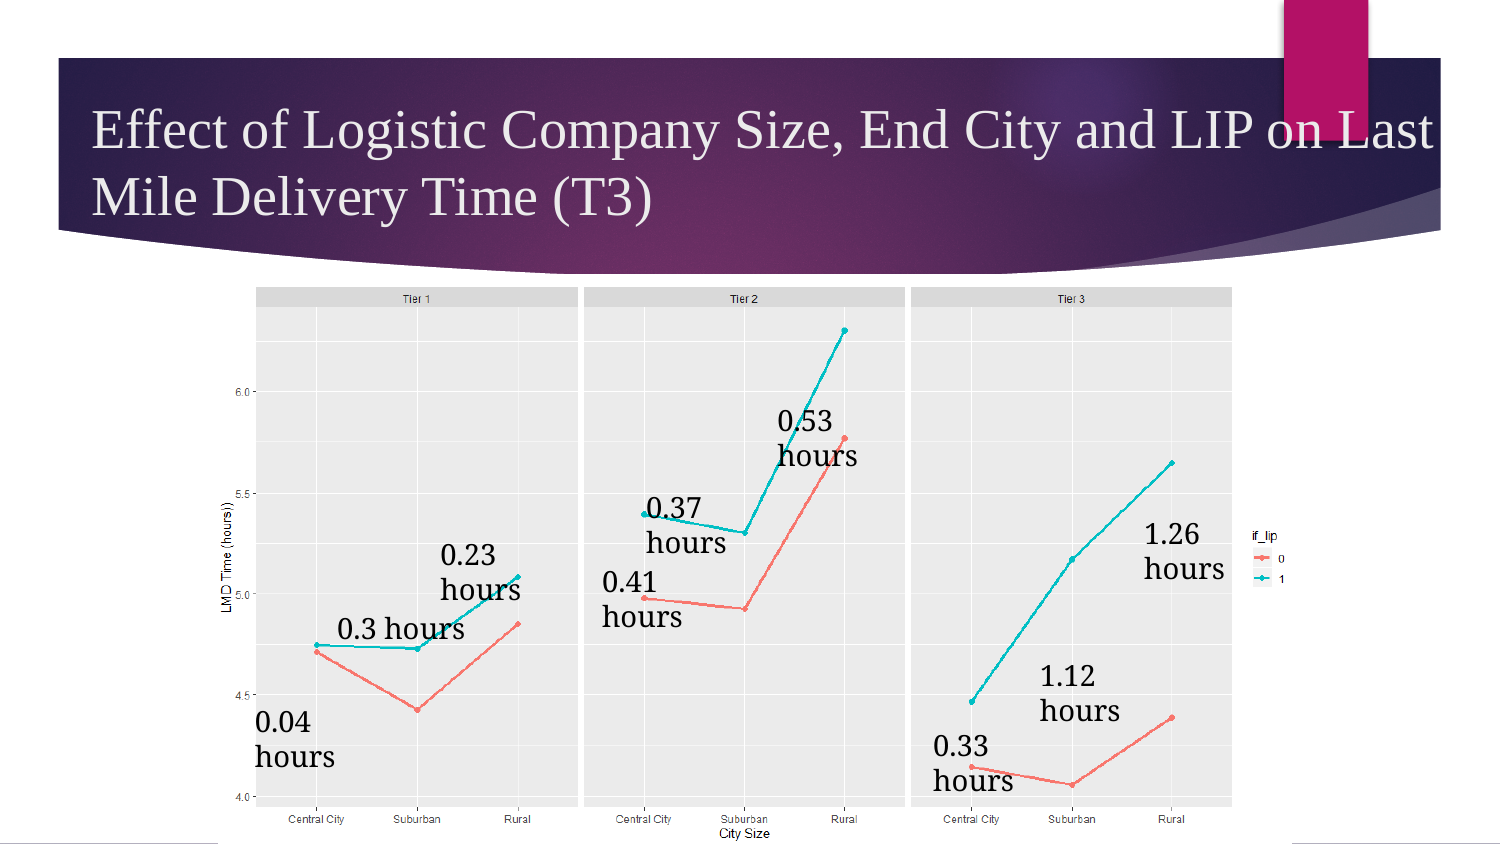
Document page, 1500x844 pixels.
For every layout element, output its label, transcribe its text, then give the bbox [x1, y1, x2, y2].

title Effect of Logistic Company Size, End City and LIP on Last Mile Delivery Time (T3) [80, 99, 1449, 220]
picture [1369, 58, 1440, 99]
picture [59, 58, 1330, 844]
